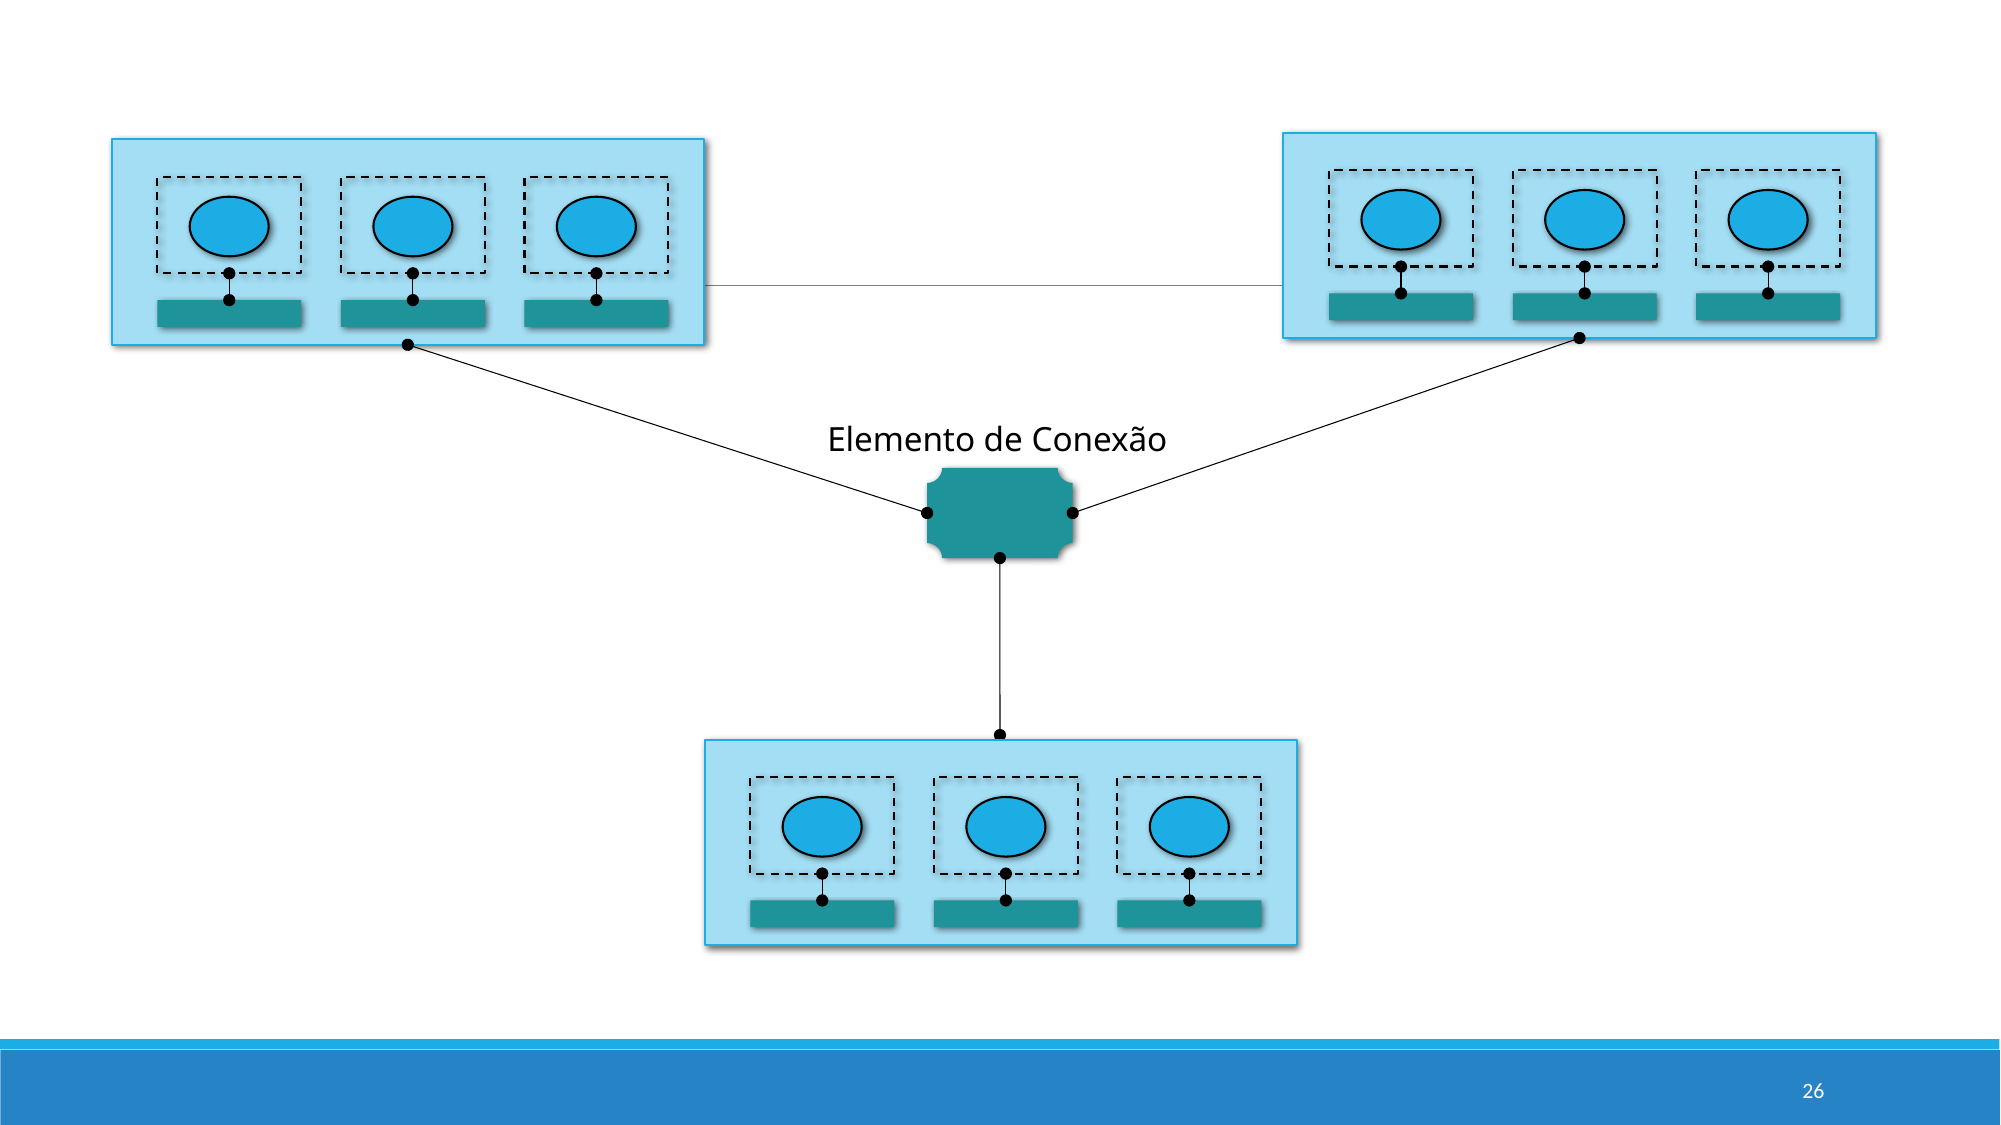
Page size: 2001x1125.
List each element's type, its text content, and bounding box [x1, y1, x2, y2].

slide_number 26 [1624, 1059, 1840, 1120]
text_box Elemento de Conexão [936, 410, 1069, 466]
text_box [1282, 132, 1877, 339]
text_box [111, 138, 705, 346]
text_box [704, 739, 1298, 946]
text_box [926, 466, 1074, 560]
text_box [407, 344, 928, 514]
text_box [1072, 337, 1581, 514]
